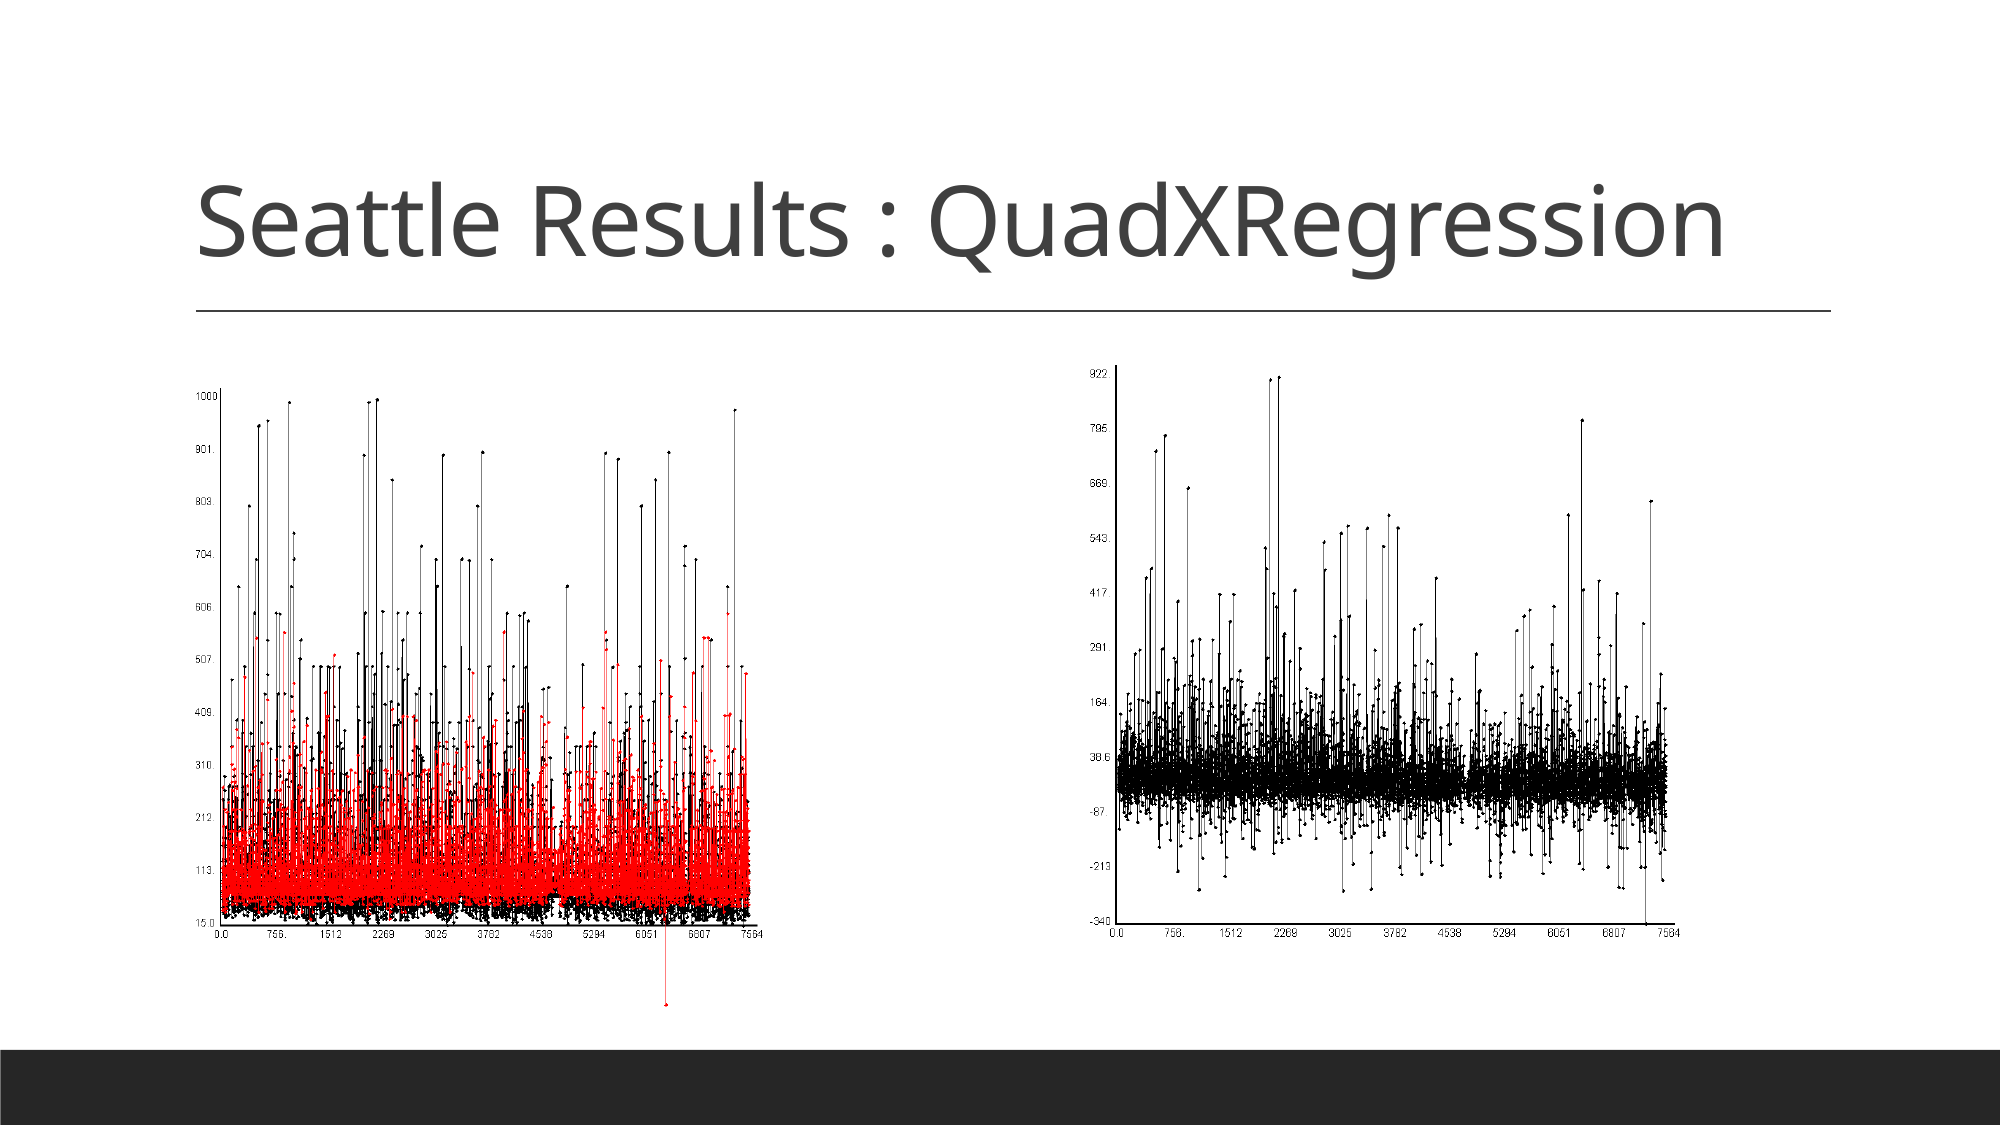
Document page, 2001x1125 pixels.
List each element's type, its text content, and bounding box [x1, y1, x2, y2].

picture [1073, 339, 1744, 984]
title Seattle Results : QuadXRegression [180, 47, 1830, 285]
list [179, 365, 824, 1024]
